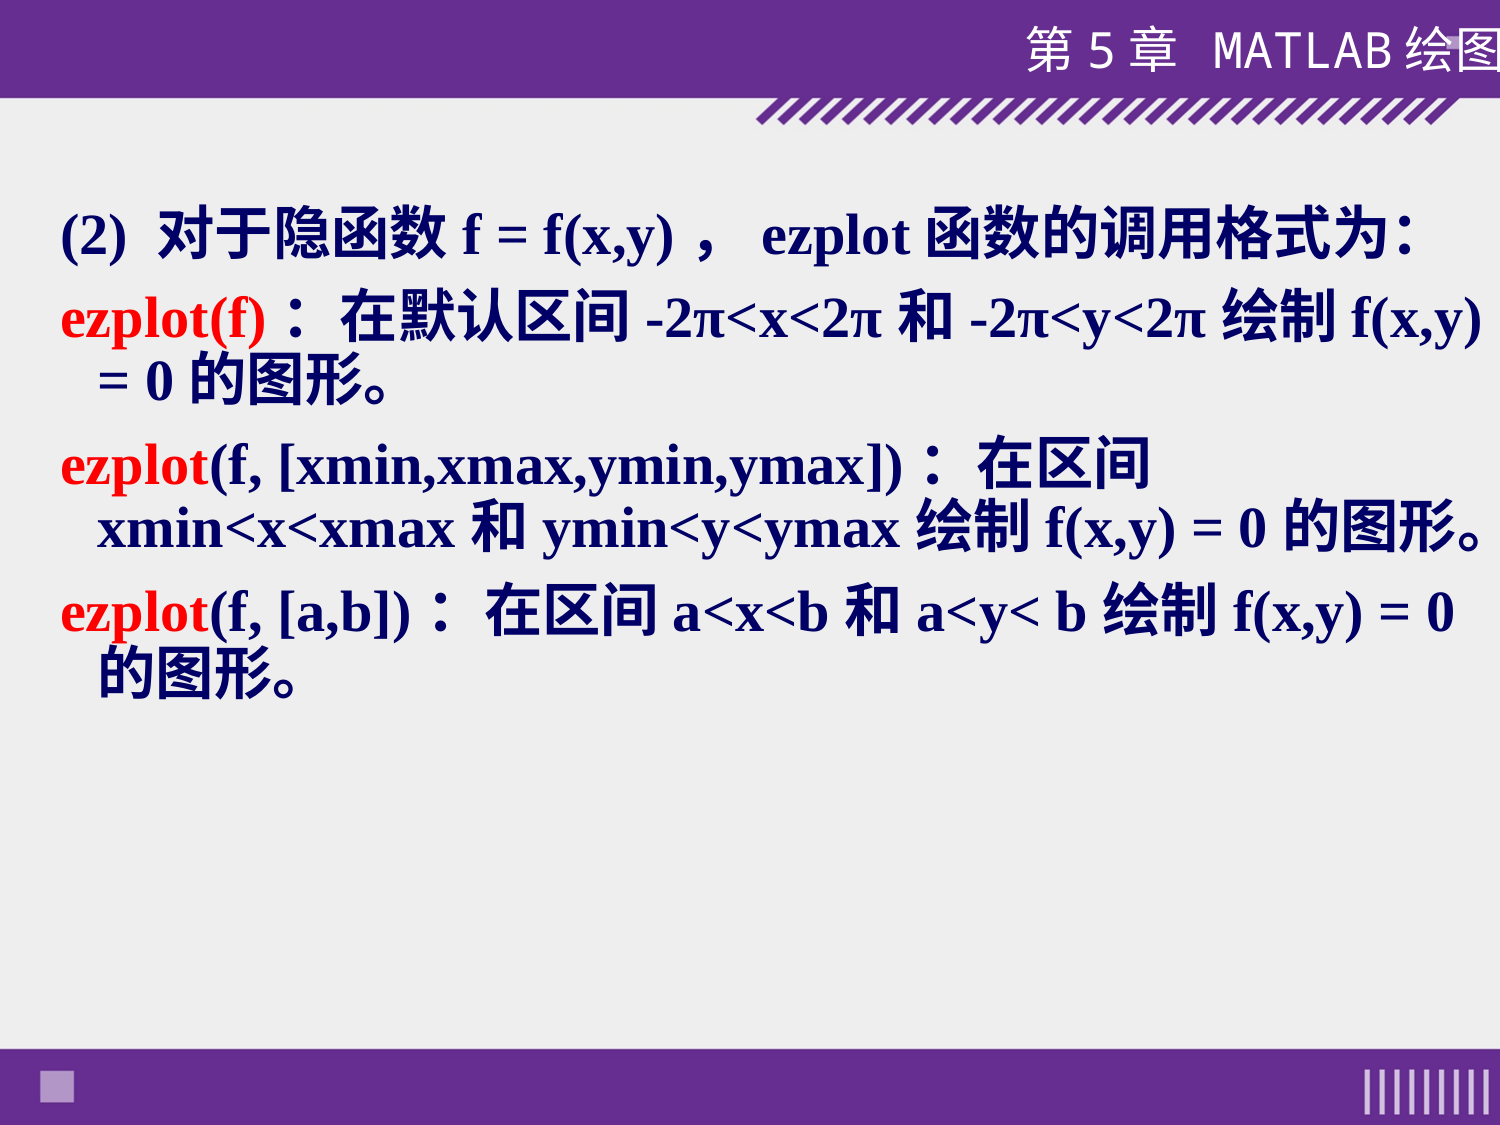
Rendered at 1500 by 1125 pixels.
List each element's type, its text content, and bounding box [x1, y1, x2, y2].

picture [1463, 32, 1497, 67]
list (2) 对于隐函数f = f(x,y)，ezplot函数的调用格式为： ezplot(f)：在默认区间-2π<x<2π和-2π<y<2π绘制f(x,y) = 0的图形。 ezplot(f, [xmin,xmax,ymin,ymax])：在区间xmin<x<xmax和ymin<y<ymax绘制f(x,y) = 0的图形。 ezplot(f, [a,b])：在区间a<x<b和a<y< b绘制f(x,y) = 0的图形。 [45, 196, 1500, 939]
picture [0, 0, 1500, 1125]
